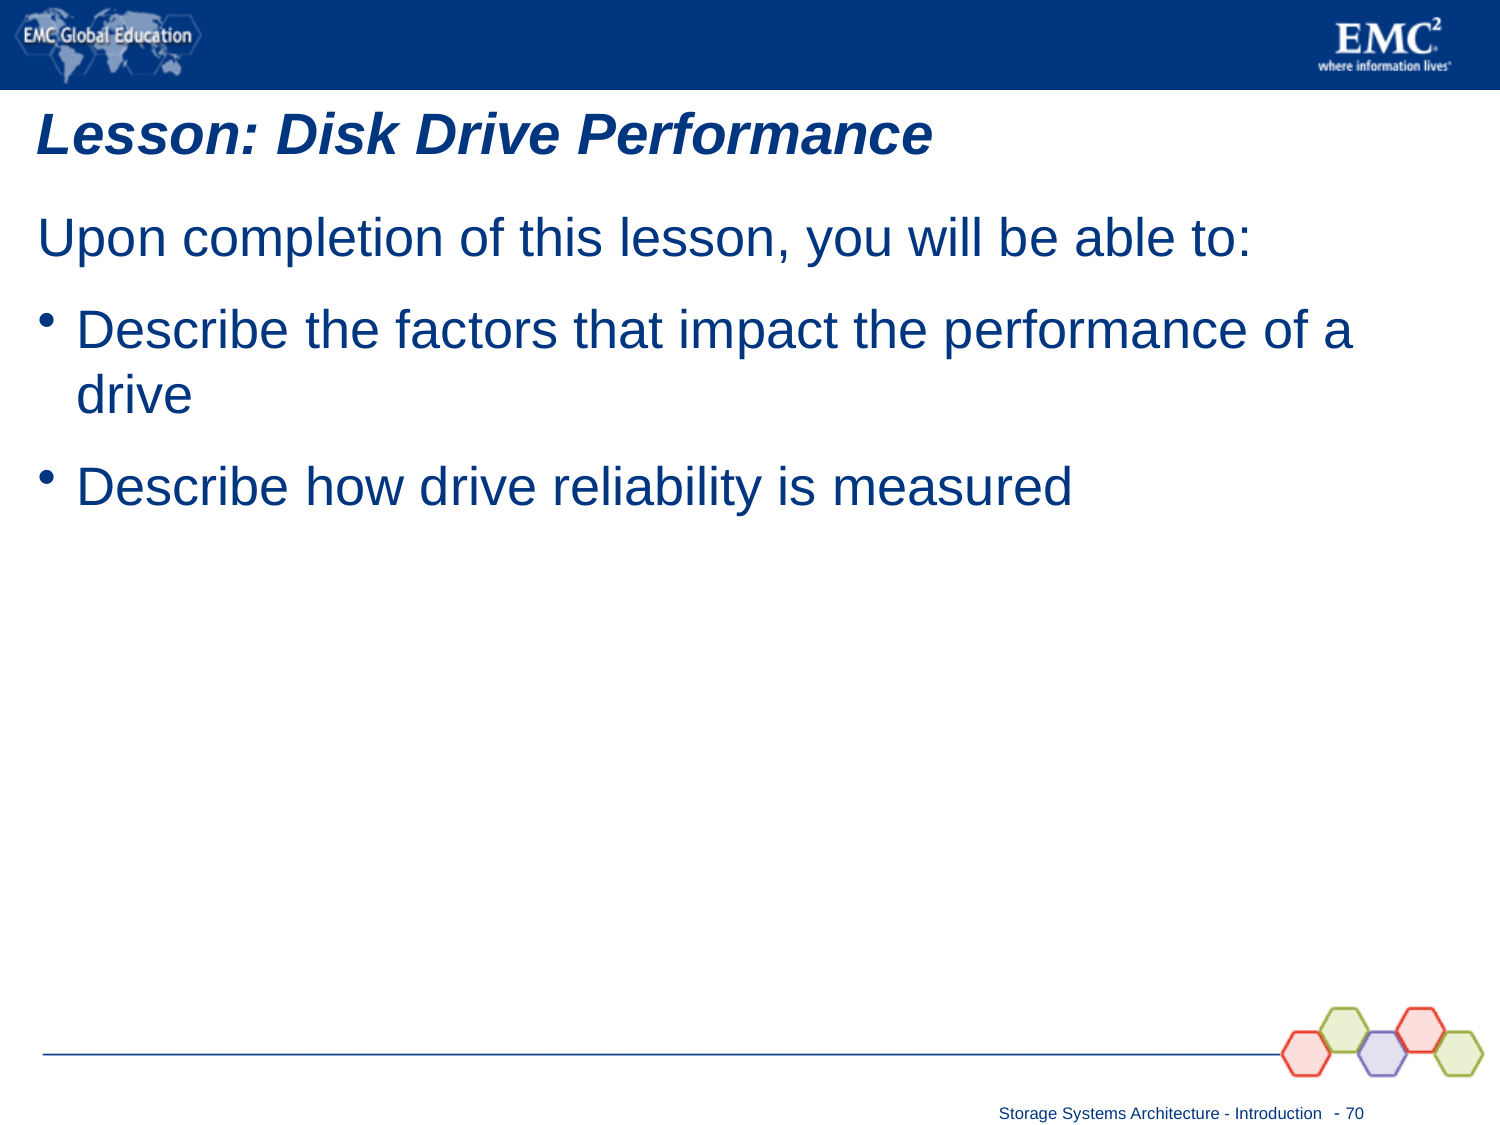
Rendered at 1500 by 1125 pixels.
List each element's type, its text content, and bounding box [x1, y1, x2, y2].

slide_number - 70 [1313, 1092, 1500, 1125]
title Lesson: Disk Drive Performance [36, 95, 1466, 172]
picture [37, 993, 1488, 1087]
list Upon completion of this lesson, you will be able to: Describe the factors that impact the performance of a drive Describe how drive reliability is measured [36, 201, 1467, 993]
picture [0, 0, 1500, 90]
footer Storage Systems Architecture - Introduction [712, 1095, 1313, 1125]
